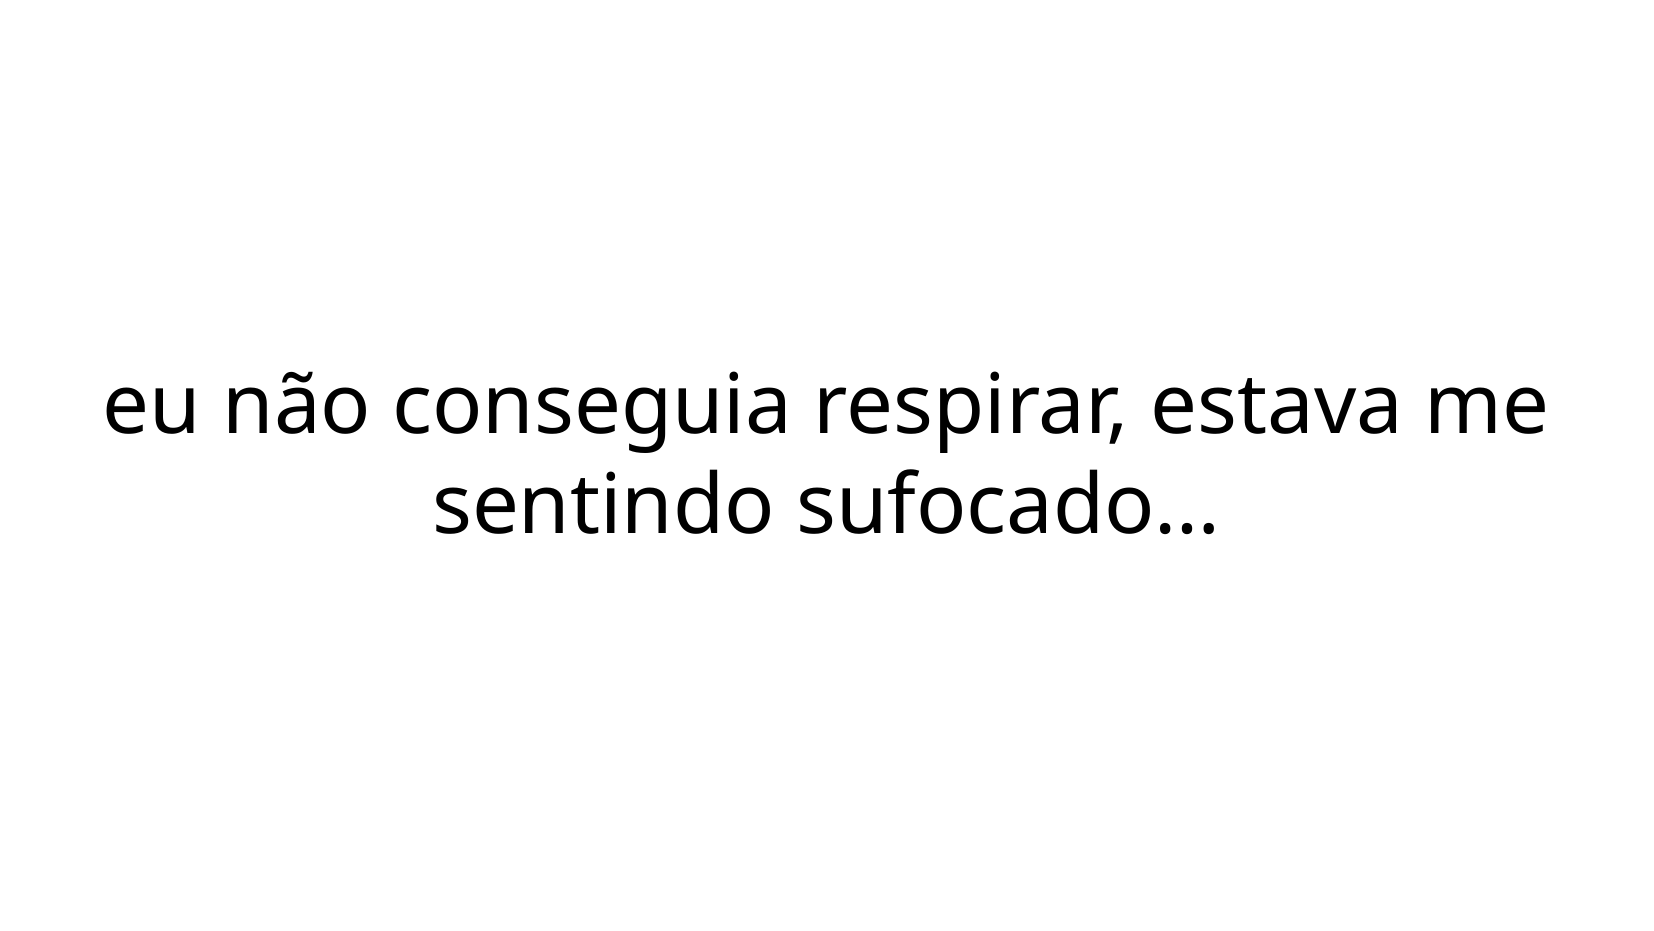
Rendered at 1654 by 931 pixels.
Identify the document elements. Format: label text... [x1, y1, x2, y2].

text_box eu não conseguia respirar, estava me sentindo sufocado… [46, 342, 1607, 558]
